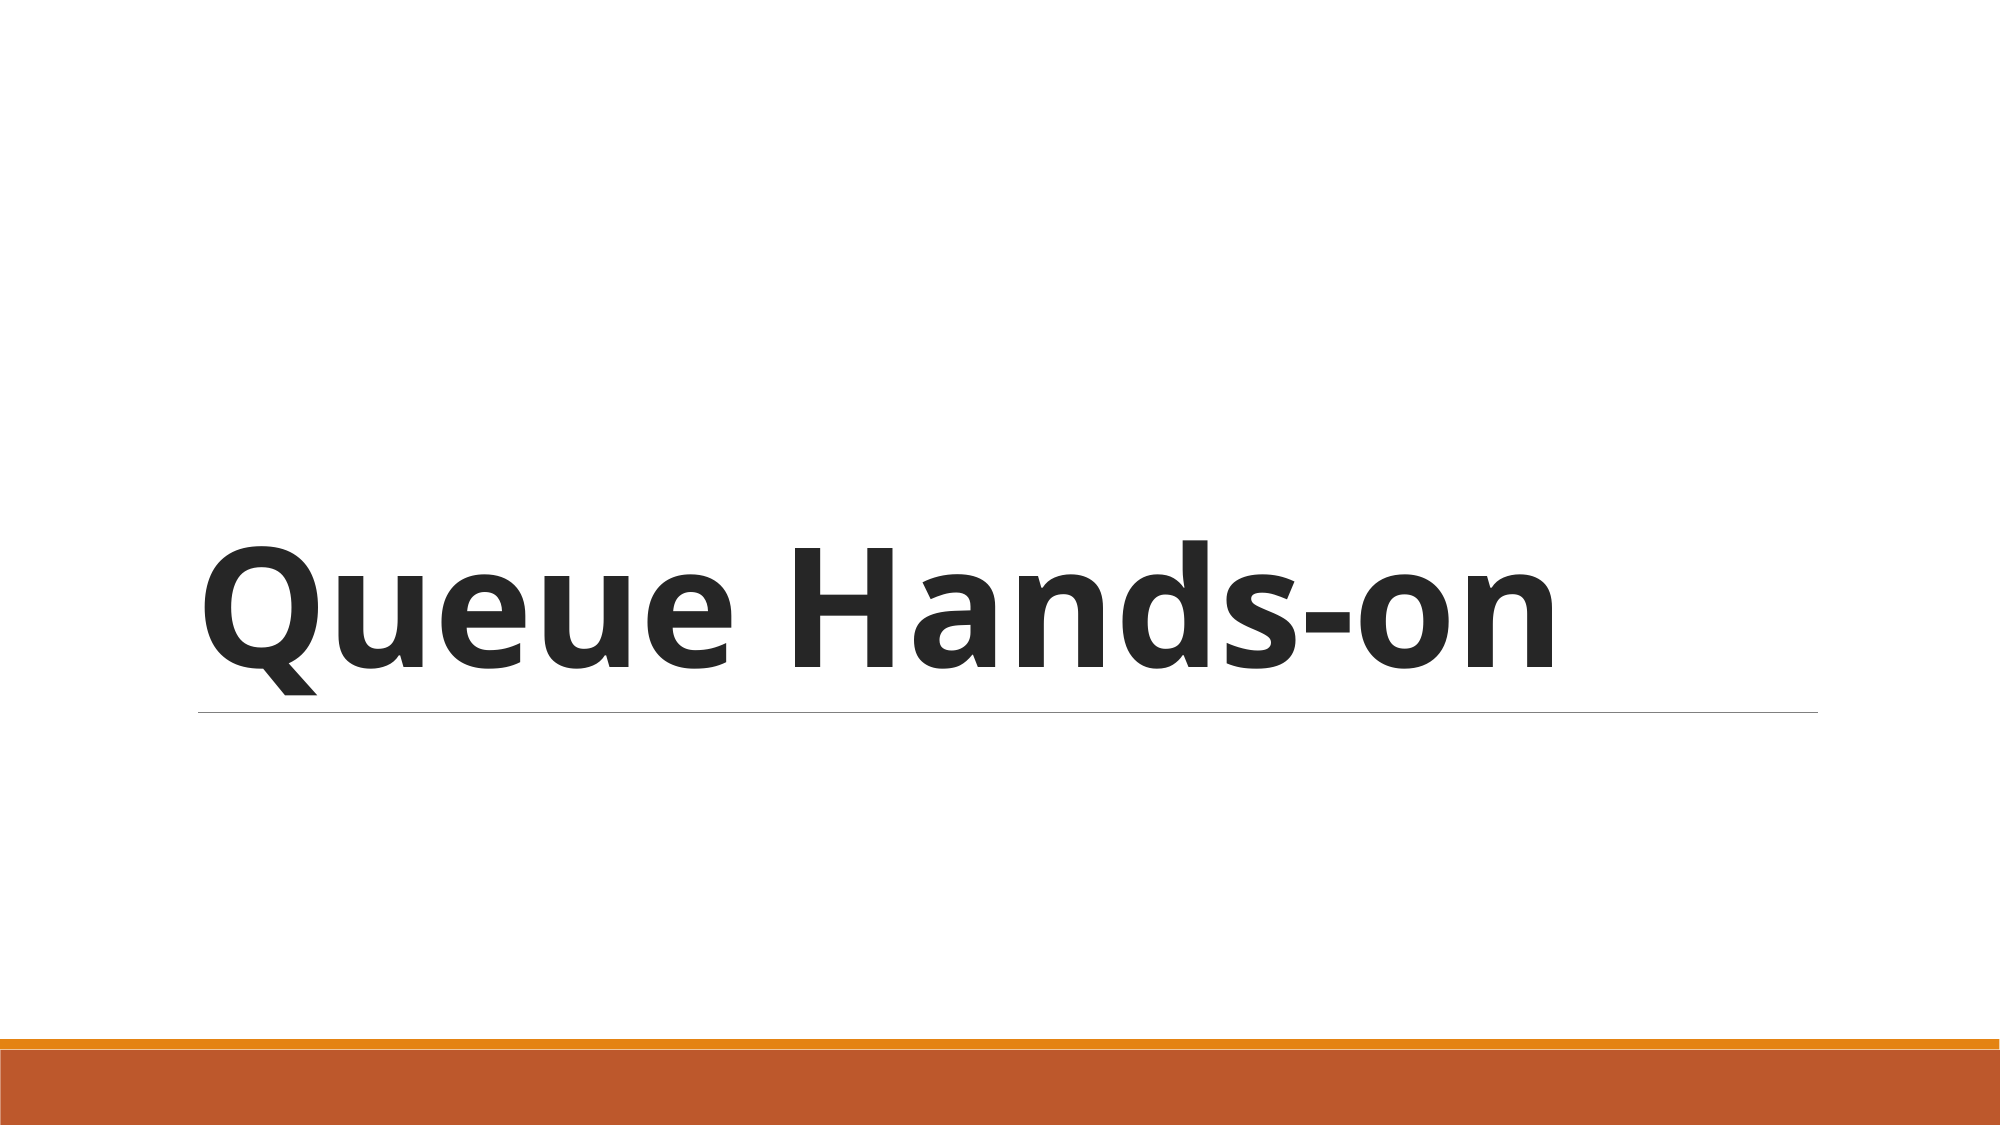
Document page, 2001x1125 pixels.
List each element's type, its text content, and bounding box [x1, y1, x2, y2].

title Queue Hands-on [180, 124, 1830, 710]
